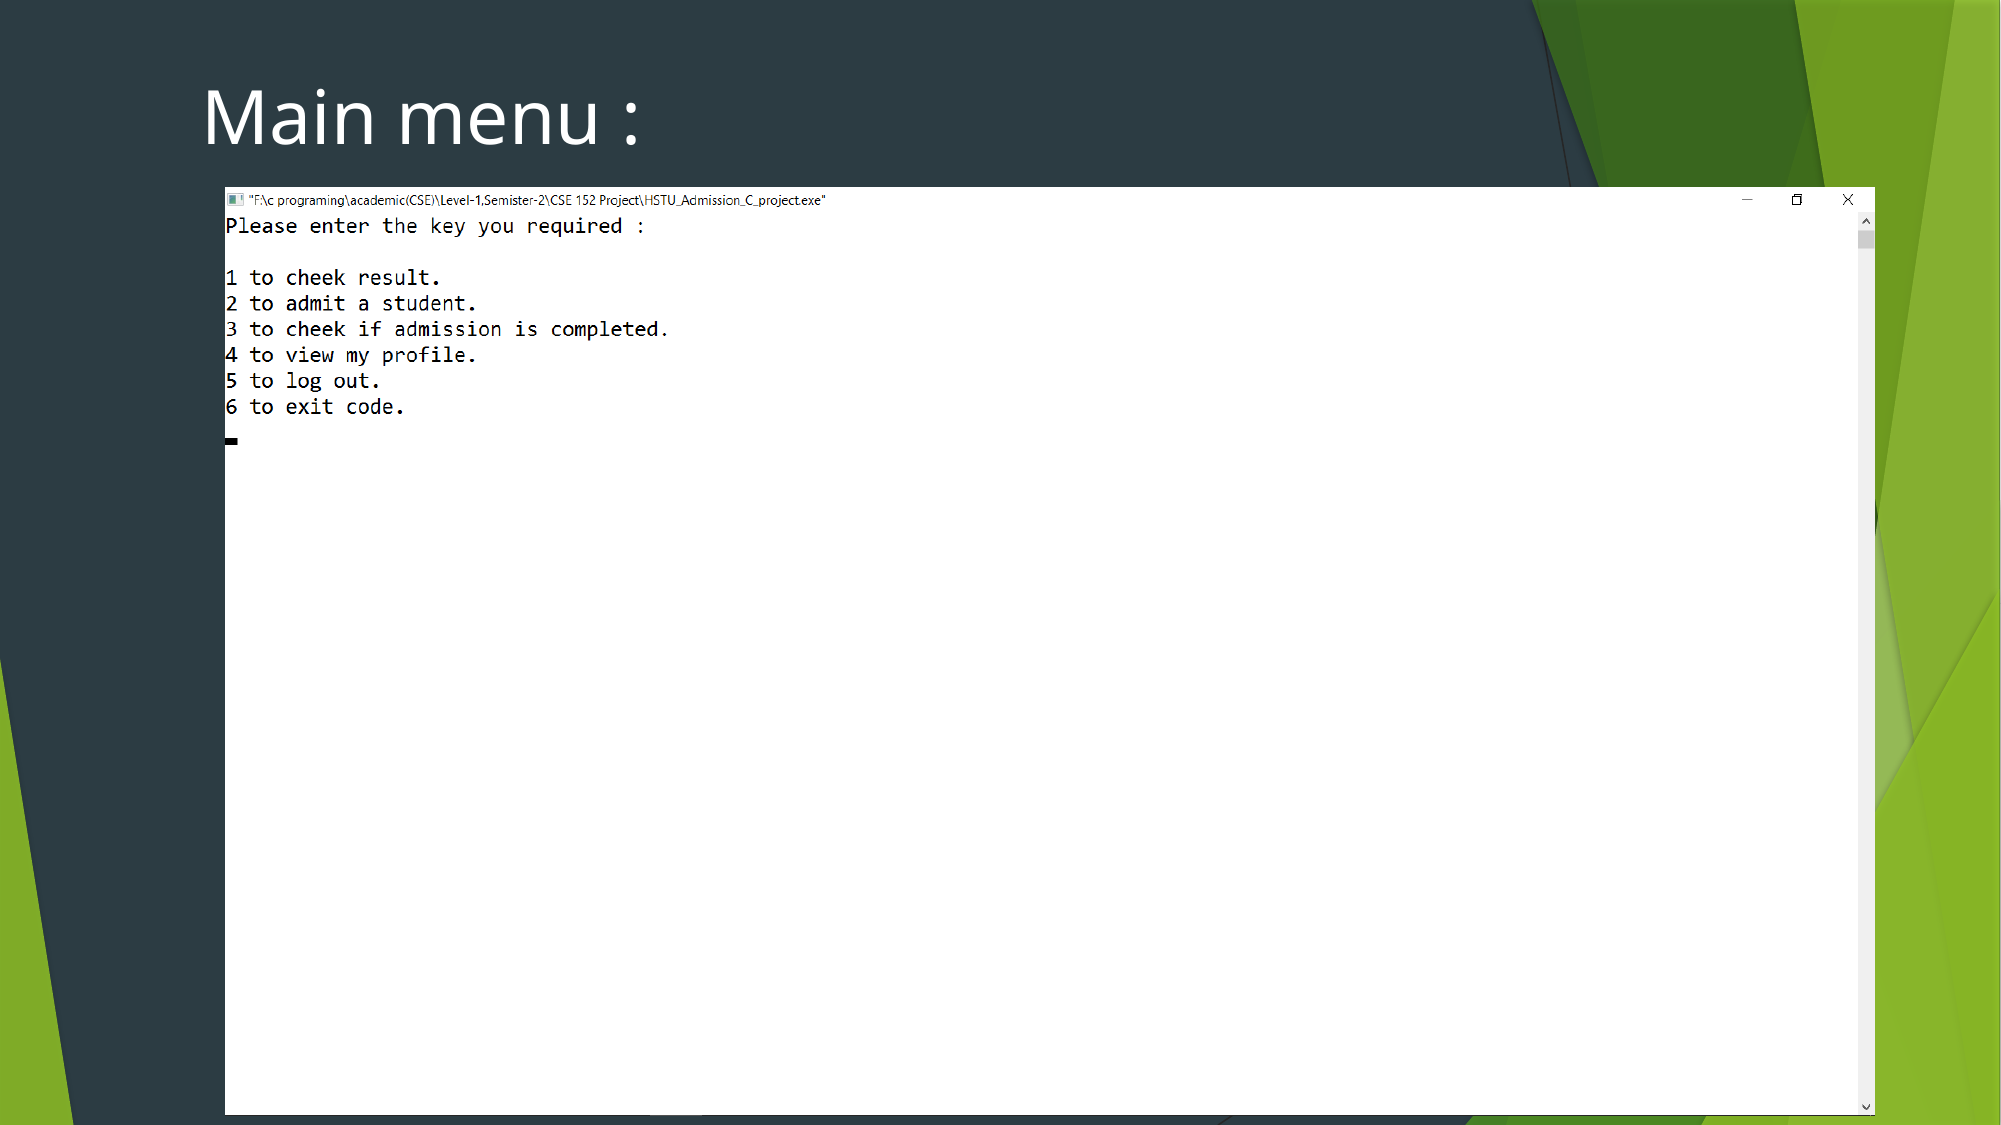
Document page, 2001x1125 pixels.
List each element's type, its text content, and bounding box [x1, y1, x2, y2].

text_box Main menu : [186, 62, 657, 168]
picture [224, 186, 1876, 1117]
